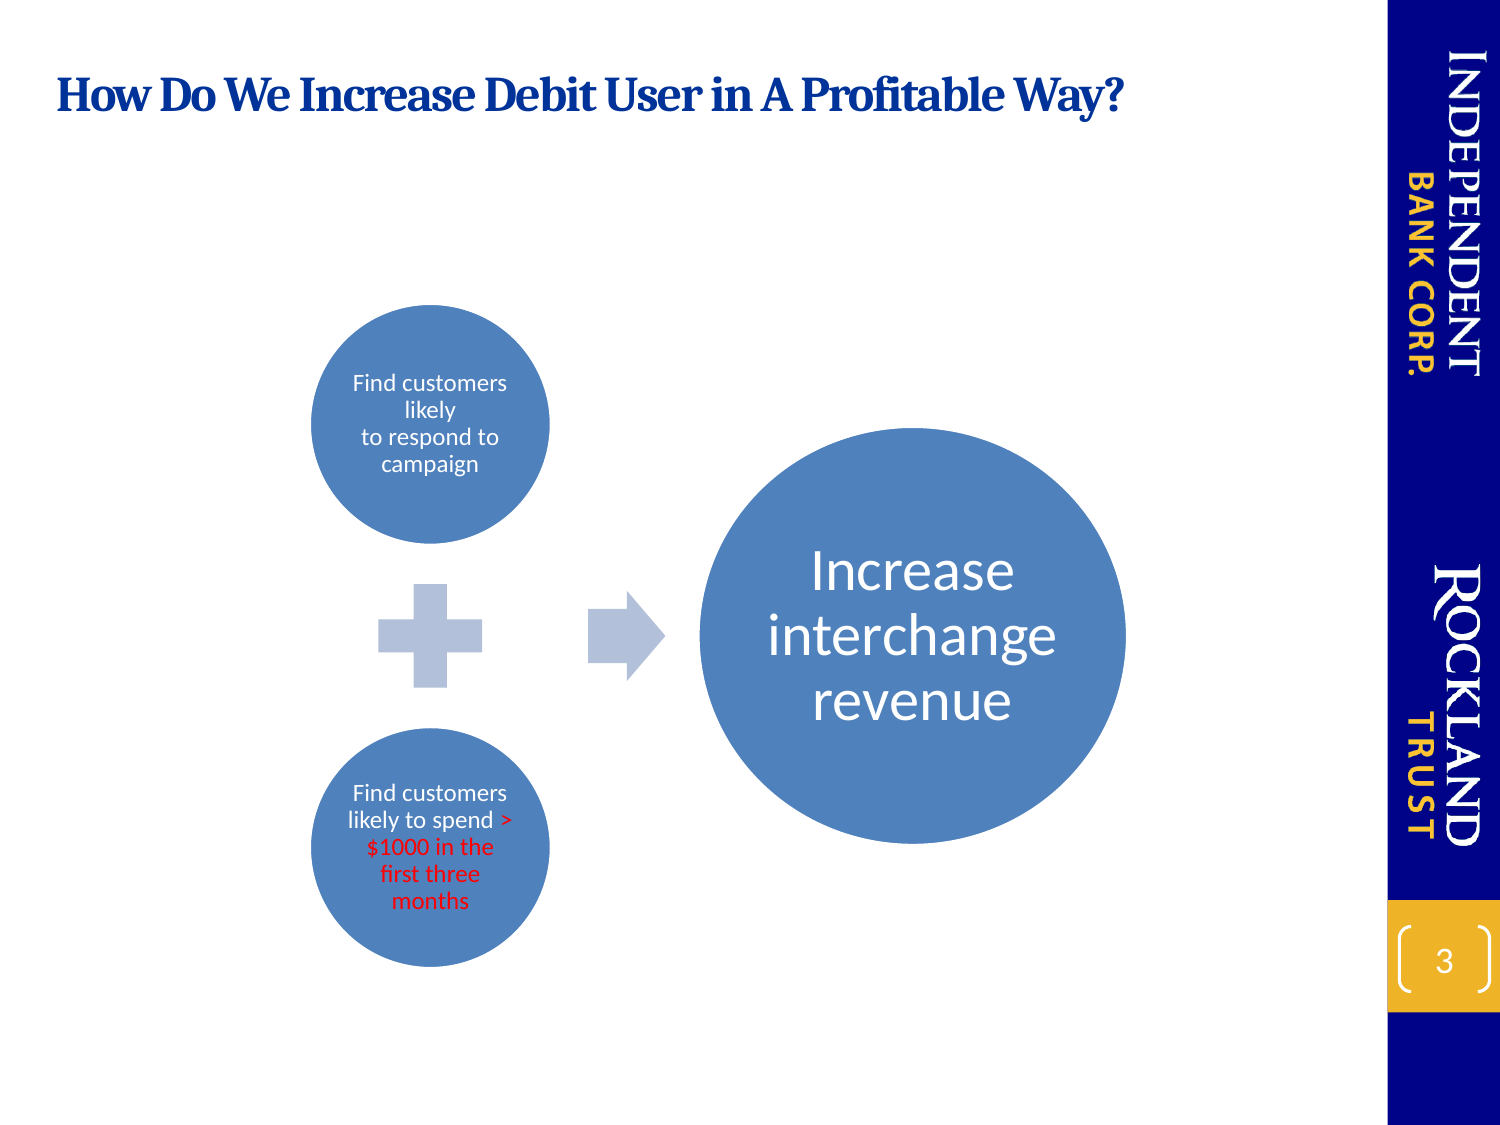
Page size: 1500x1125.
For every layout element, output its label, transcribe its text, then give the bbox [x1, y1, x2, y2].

slide_number 3 [1397, 924, 1492, 994]
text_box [218, 302, 1219, 970]
picture [1408, 562, 1481, 846]
picture [1407, 49, 1488, 376]
text_box How Do We Increase Debit User in A Profitable Way? [41, 54, 1294, 130]
